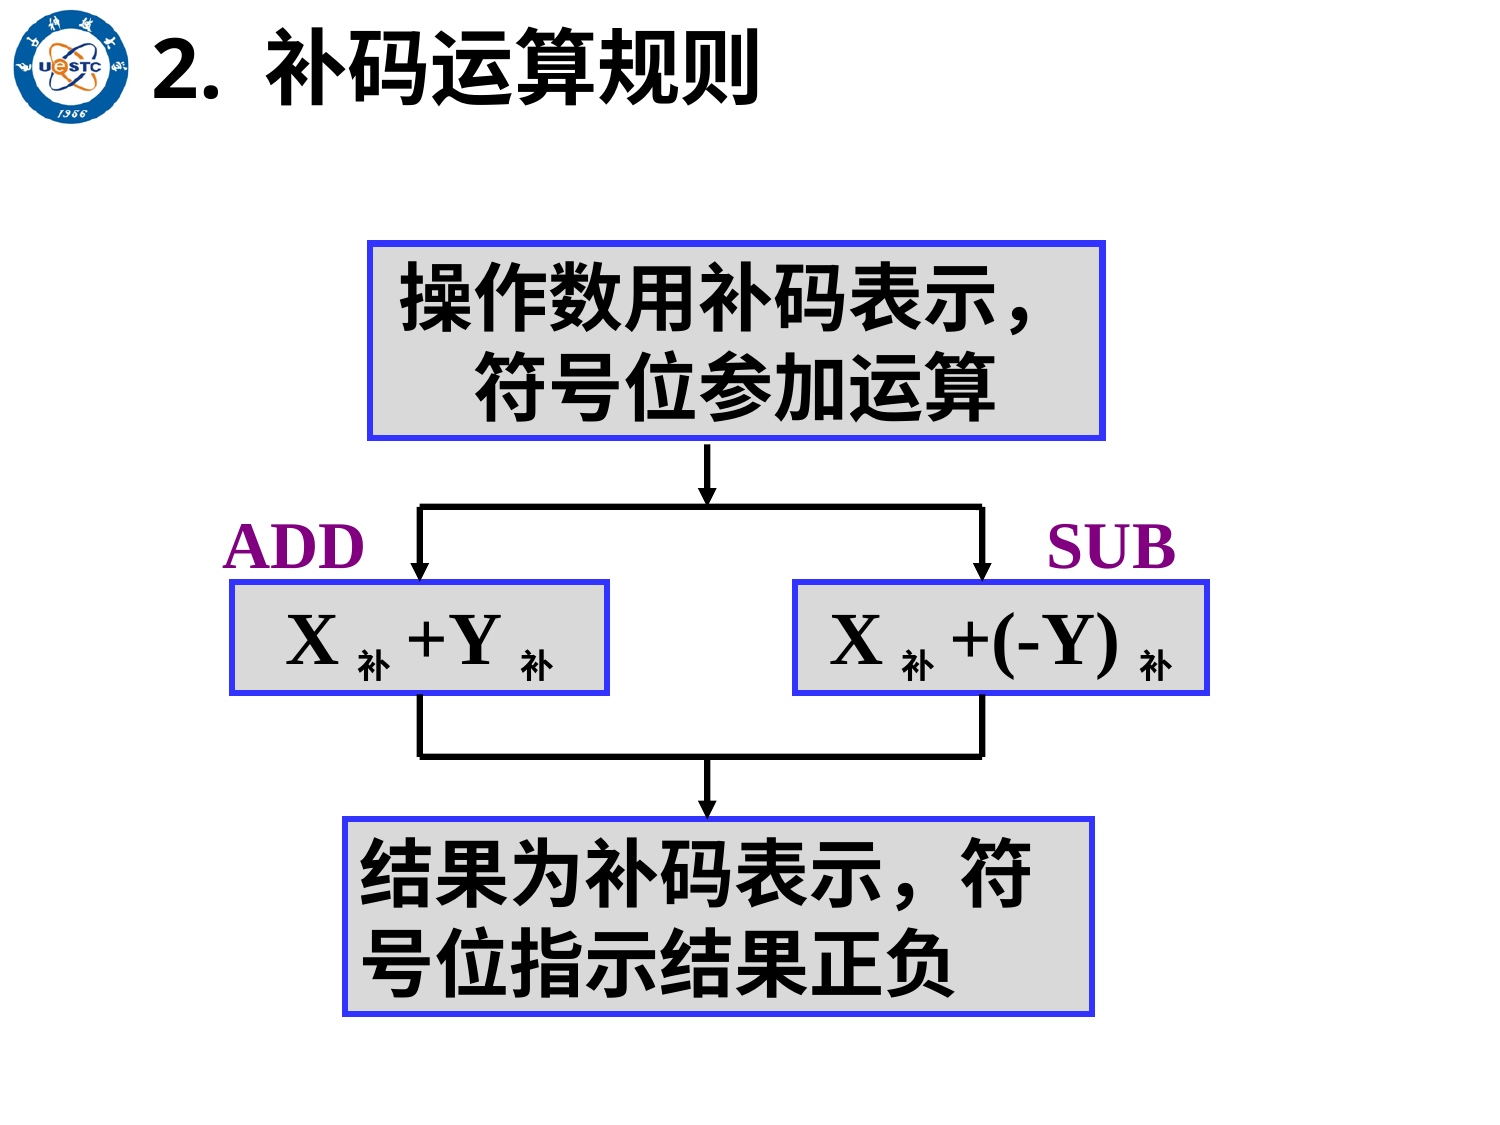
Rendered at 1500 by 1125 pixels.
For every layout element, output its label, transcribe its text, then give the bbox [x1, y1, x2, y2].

text_box X补+Y补 [232, 581, 608, 693]
text_box [701, 756, 714, 820]
text_box 操作数用补码表示，符号位参加运算 [369, 243, 1103, 439]
text_box SUB [1032, 494, 1270, 589]
text_box 2. 补码运算规则 [136, 7, 869, 123]
text_box [701, 444, 714, 507]
text_box ADD [207, 494, 458, 589]
text_box 结果为补码表示，符号位指示结果正负 [344, 819, 1093, 1014]
text_box [976, 506, 989, 582]
picture [6, 8, 136, 126]
text_box X补+(-Y)补 [794, 581, 1208, 693]
